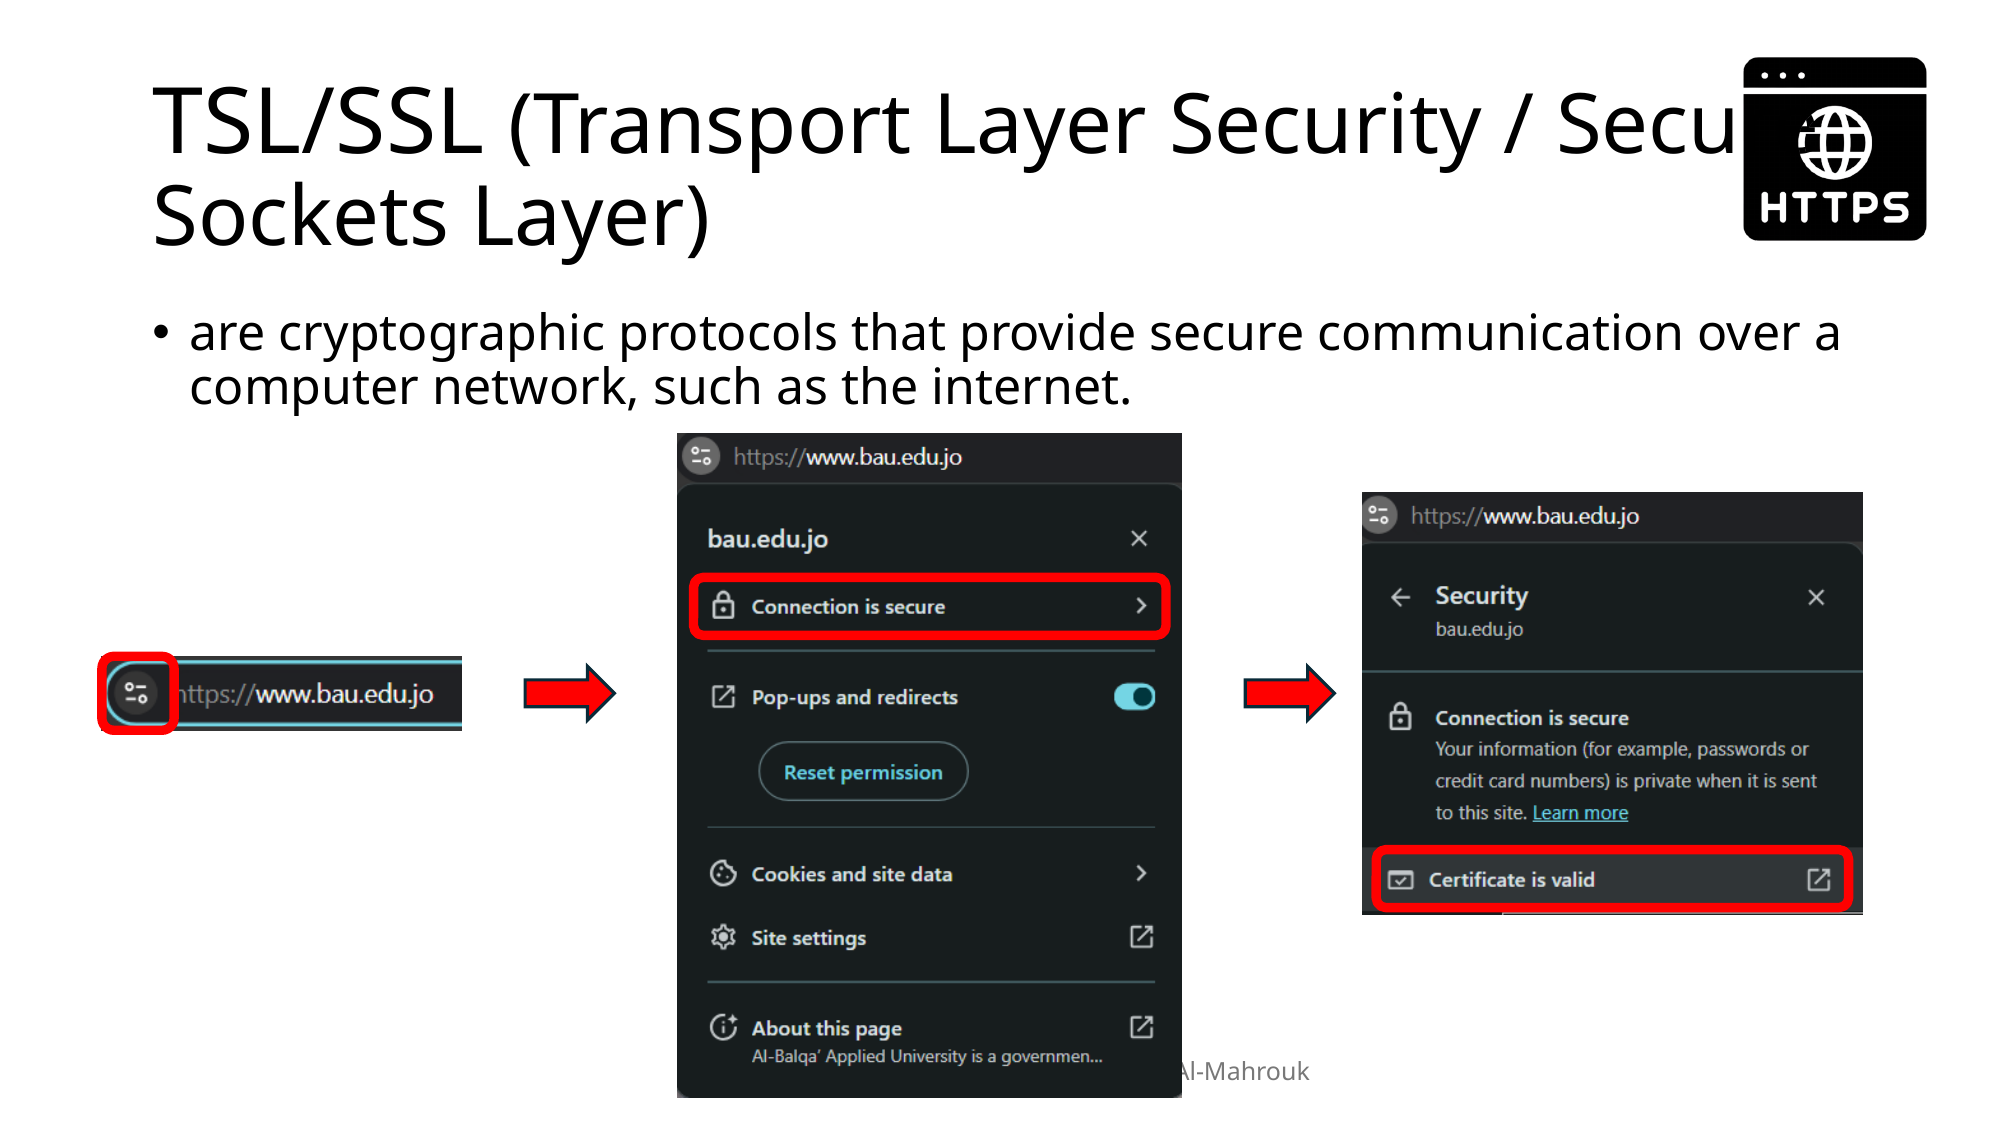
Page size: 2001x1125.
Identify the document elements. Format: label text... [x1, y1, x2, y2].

text_box [523, 662, 617, 724]
picture [101, 655, 462, 731]
title TSL/SSL (Transport Layer Security / Secure Sockets Layer) [137, 59, 1863, 278]
footer INST. : ENG.ALI BANI BAKAR & ENG.Dana Al-Mahrouk [662, 1042, 1338, 1103]
list are cryptographic protocols that provide secure communication over a computer network, such as the internet. [137, 299, 1863, 1014]
picture [677, 433, 1183, 1099]
picture [1718, 37, 1955, 256]
picture [1361, 492, 1863, 916]
text_box [1243, 662, 1337, 724]
